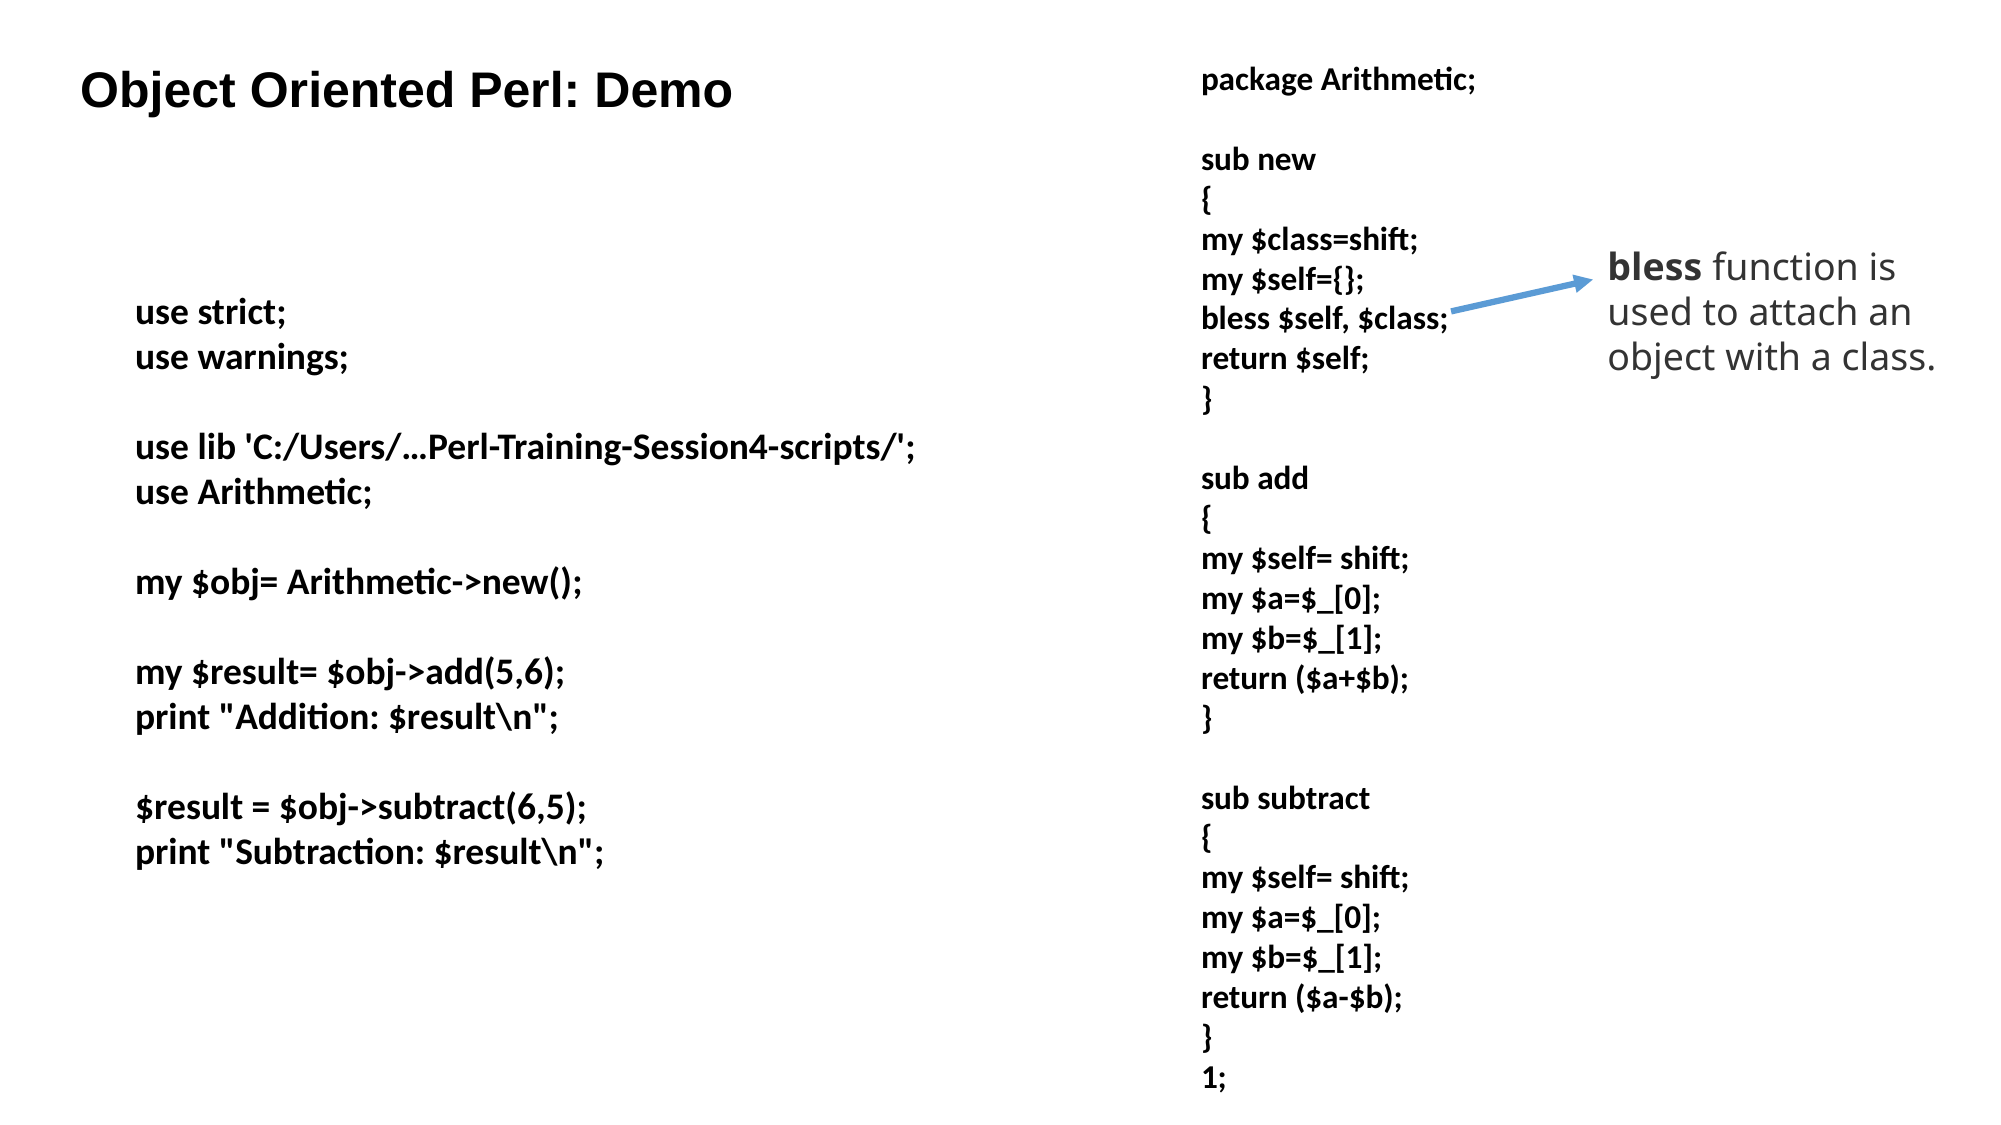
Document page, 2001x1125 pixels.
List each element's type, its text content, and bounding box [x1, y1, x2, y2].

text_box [1451, 279, 1593, 312]
text_box bless function is used to attach an object with a class. [1592, 235, 2000, 386]
text_box use strict; use warnings; use lib 'C:/Users/…Perl-Training-Session4-scripts/'; use Arithmetic; my $obj= Arithmetic->new(); my $result= $obj->add(5,6); print "Addition: $result\n"; $result = $obj->subtract(6,5); print "Subtraction: $result\n"; [120, 279, 1041, 880]
text_box Object Oriented Perl: Demo [65, 49, 828, 125]
text_box package Arithmetic; sub new { my $class=shift; my $self={}; bless $self, $class; return $self; } sub add { my $self= shift; my $a=$_[0]; my $b=$_[1]; return ($a+$b); } sub subtract { my $self= shift; my $a=$_[0]; my $b=$_[1]; return ($a-$b); } 1; [1186, 49, 1716, 1103]
